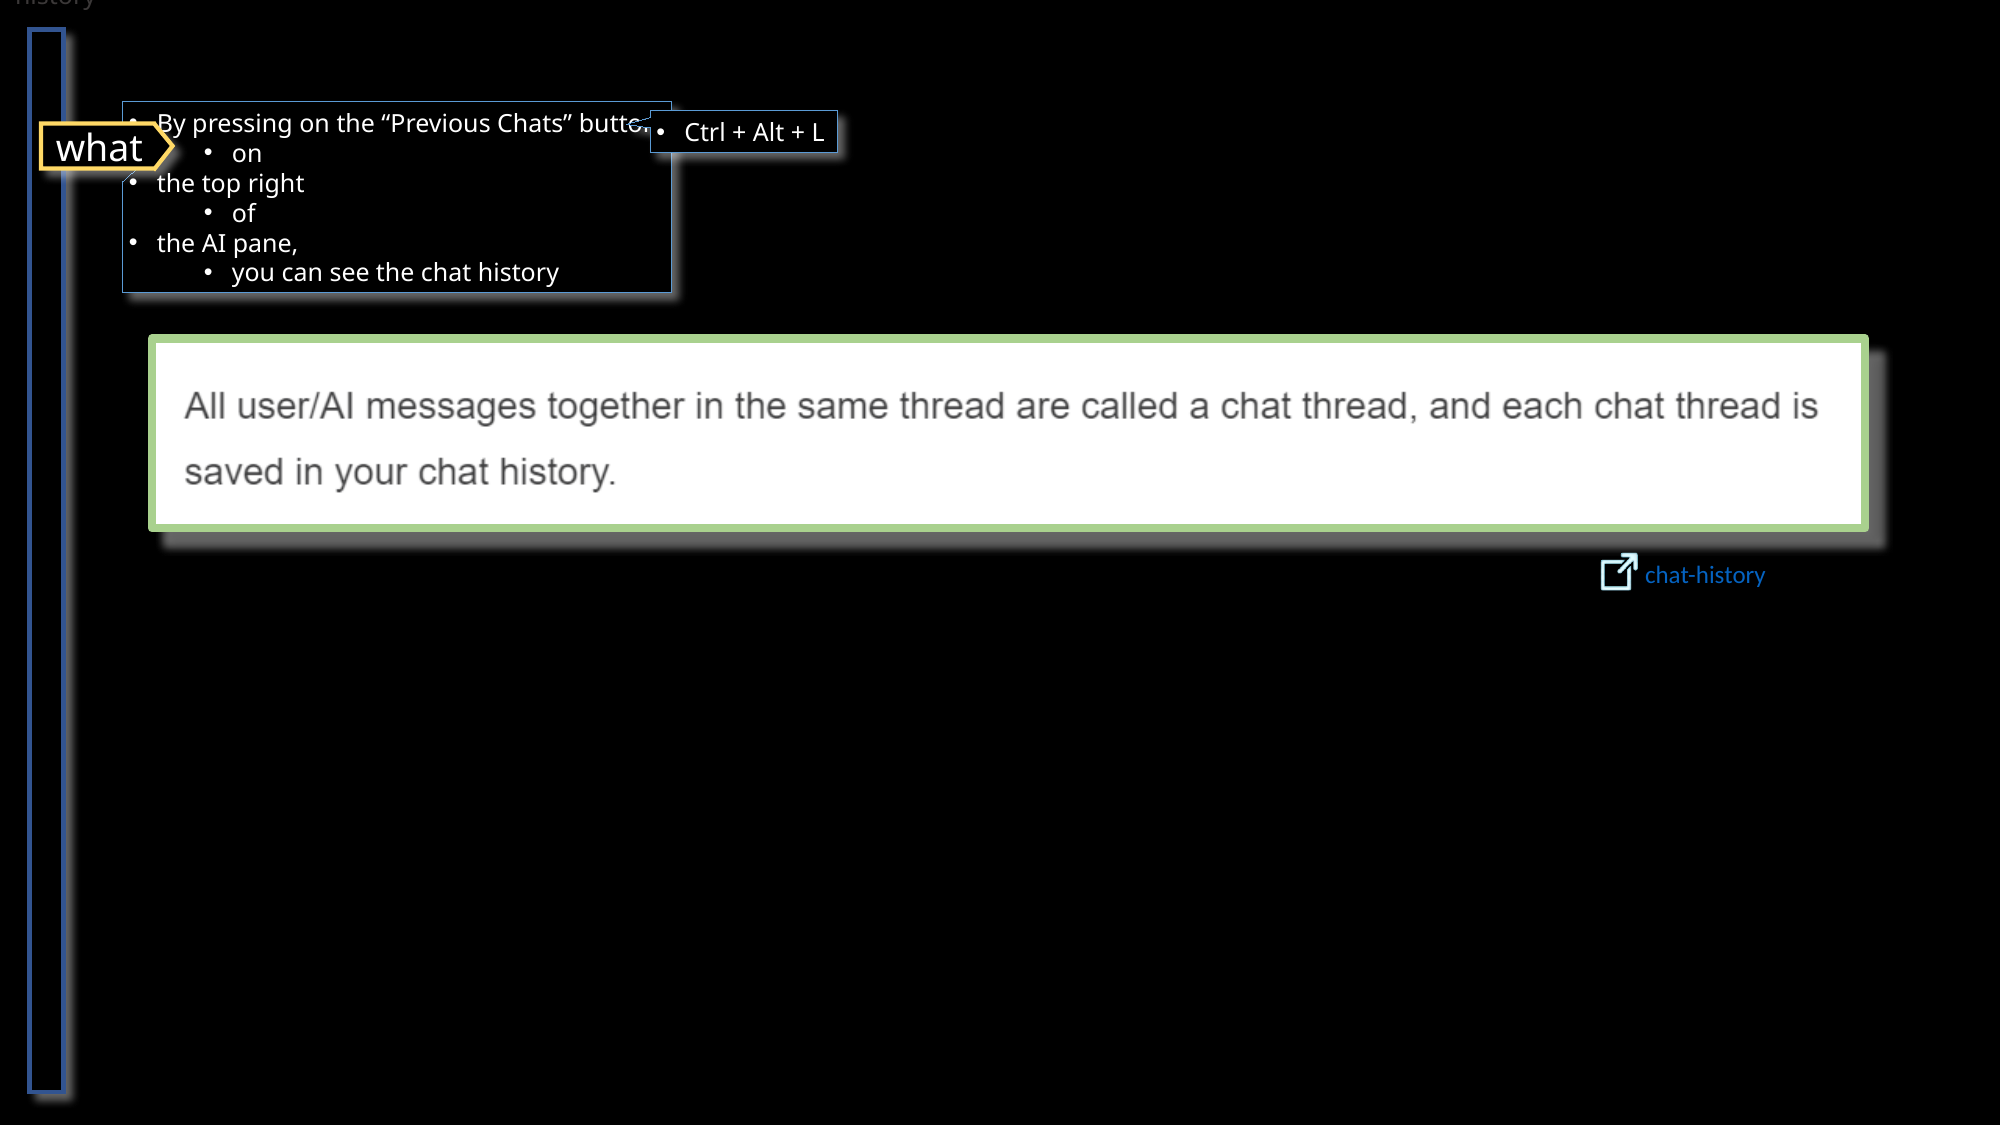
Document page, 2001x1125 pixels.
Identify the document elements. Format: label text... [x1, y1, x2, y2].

text_box [28, 28, 65, 1093]
text_box what [41, 123, 173, 169]
title 4.3.2 history [0, 0, 157, 152]
text_box Ctrl + Alt + L [626, 110, 838, 153]
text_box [1596, 548, 1783, 597]
text_box By pressing on the “Previous Chats” button on the top right of the AI pane, you can see the chat history [122, 101, 672, 293]
picture [155, 342, 1861, 524]
